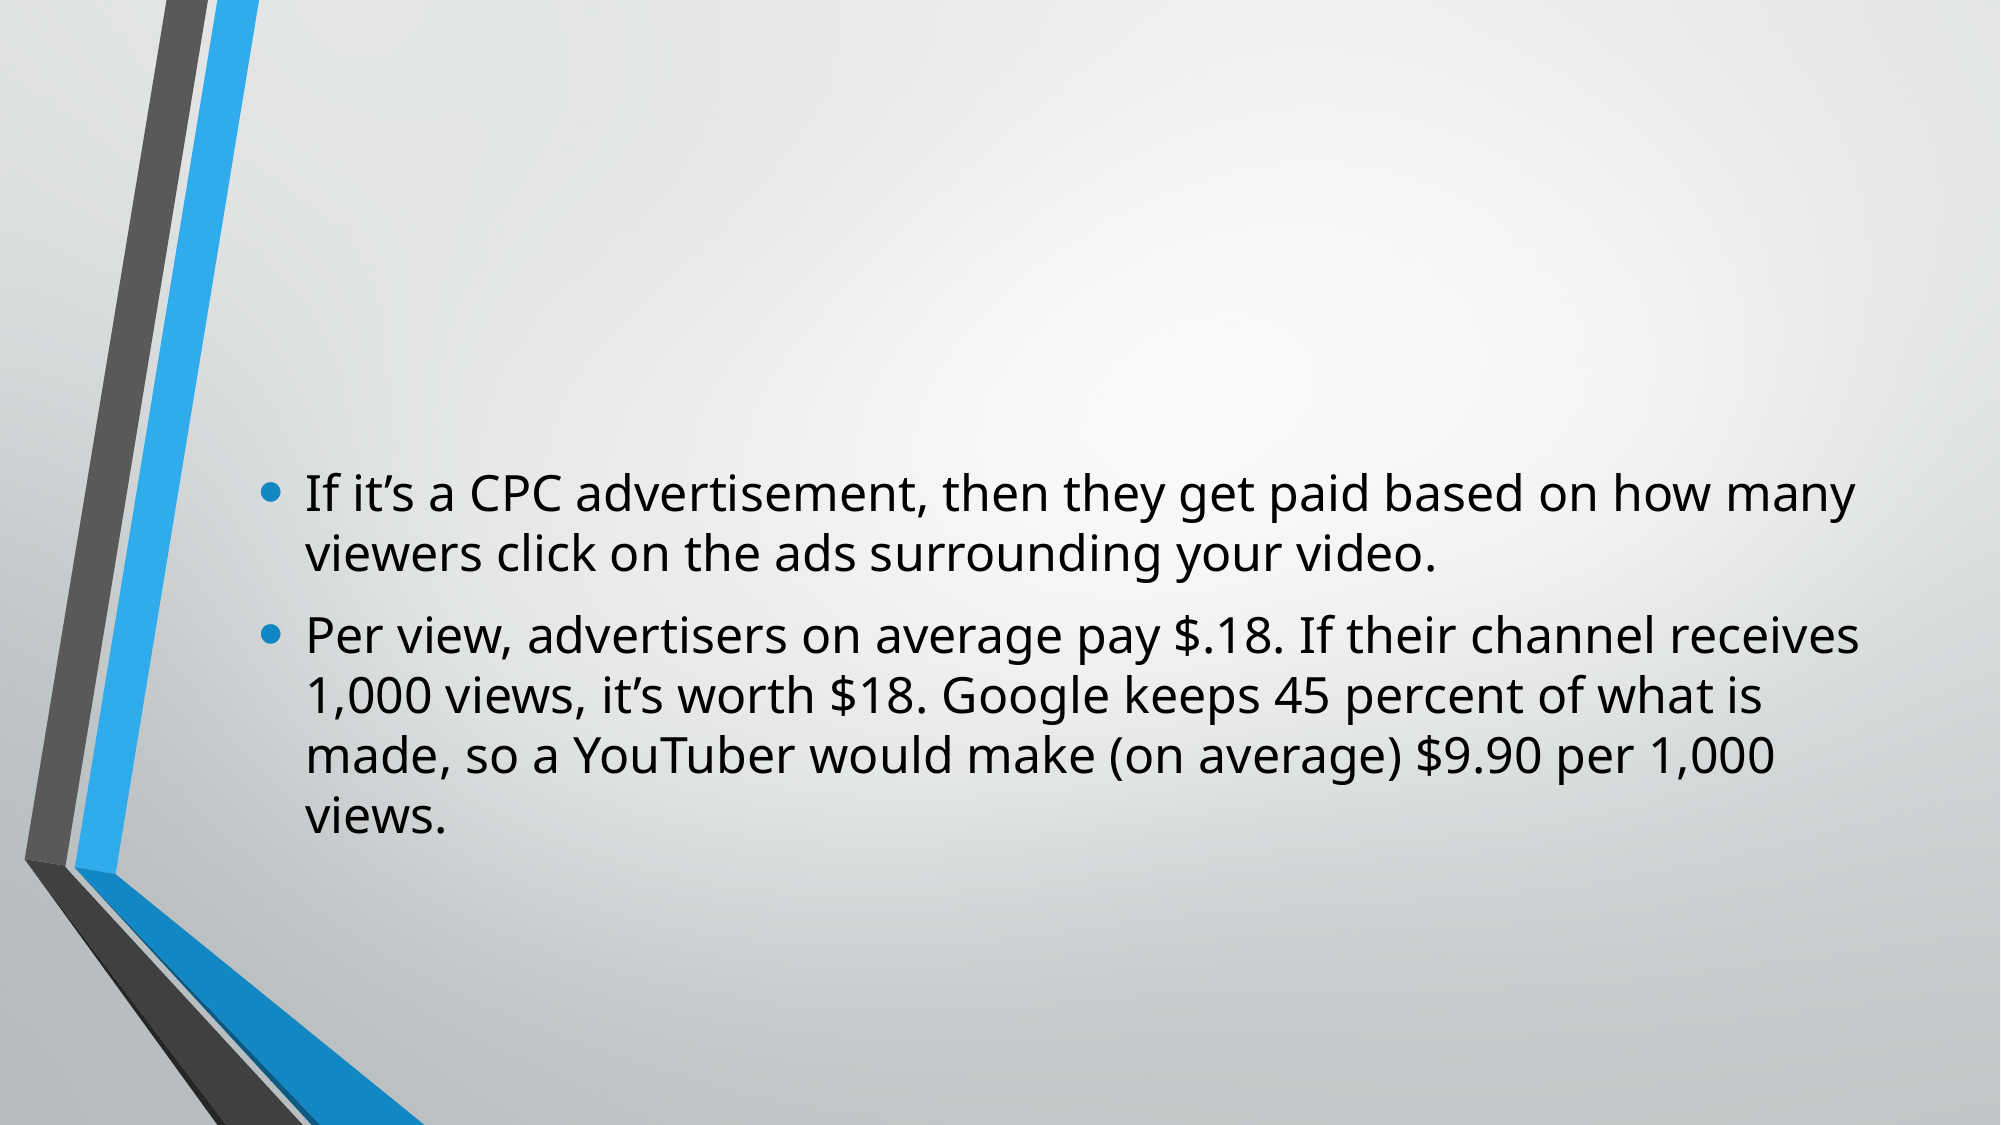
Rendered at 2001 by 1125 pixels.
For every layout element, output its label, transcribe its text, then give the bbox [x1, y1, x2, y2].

list If it’s a CPC advertisement, then they get paid based on how many viewers click on the ads surrounding your video. Per view, advertisers on average pay $.18. If their channel receives 1,000 views, it’s worth $18. Google keeps 45 percent of what is made, so a YouTuber would make (on average) $9.90 per 1,000 views. [243, 437, 1887, 950]
